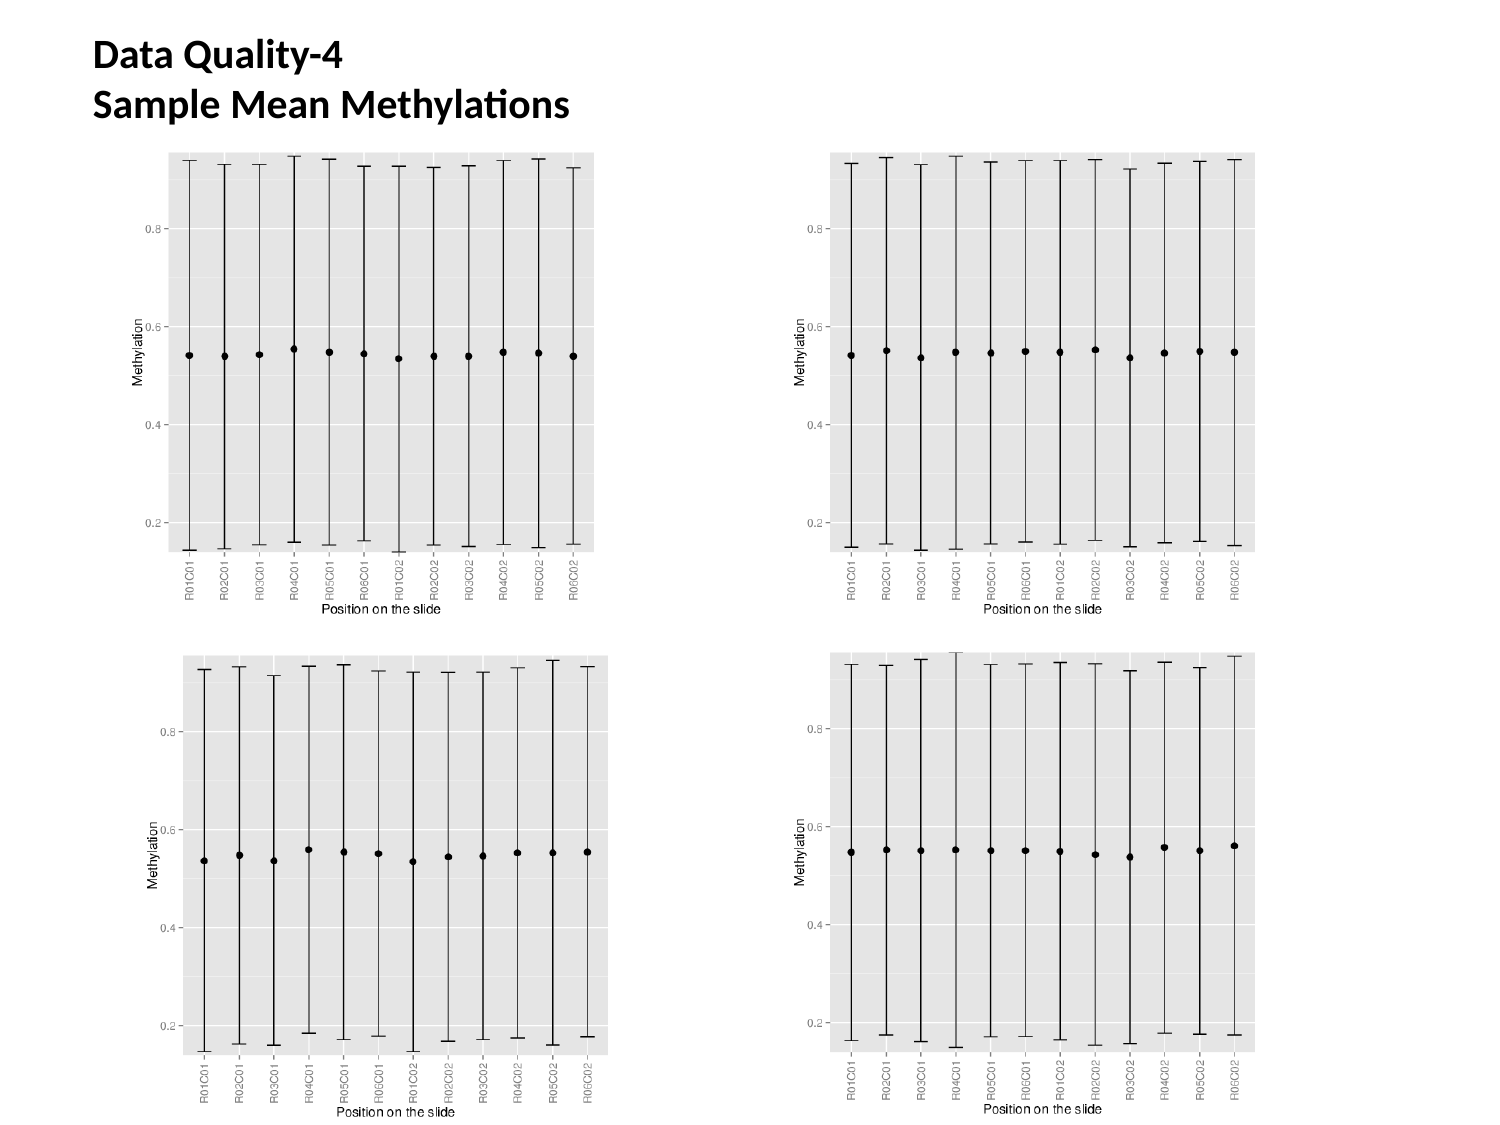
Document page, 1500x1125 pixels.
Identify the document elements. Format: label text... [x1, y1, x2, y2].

picture [138, 643, 621, 1125]
picture [785, 640, 1267, 1123]
picture [123, 140, 606, 622]
picture [785, 139, 1267, 622]
text_box Data Quality-4 Sample Mean Methylations [78, 19, 681, 184]
